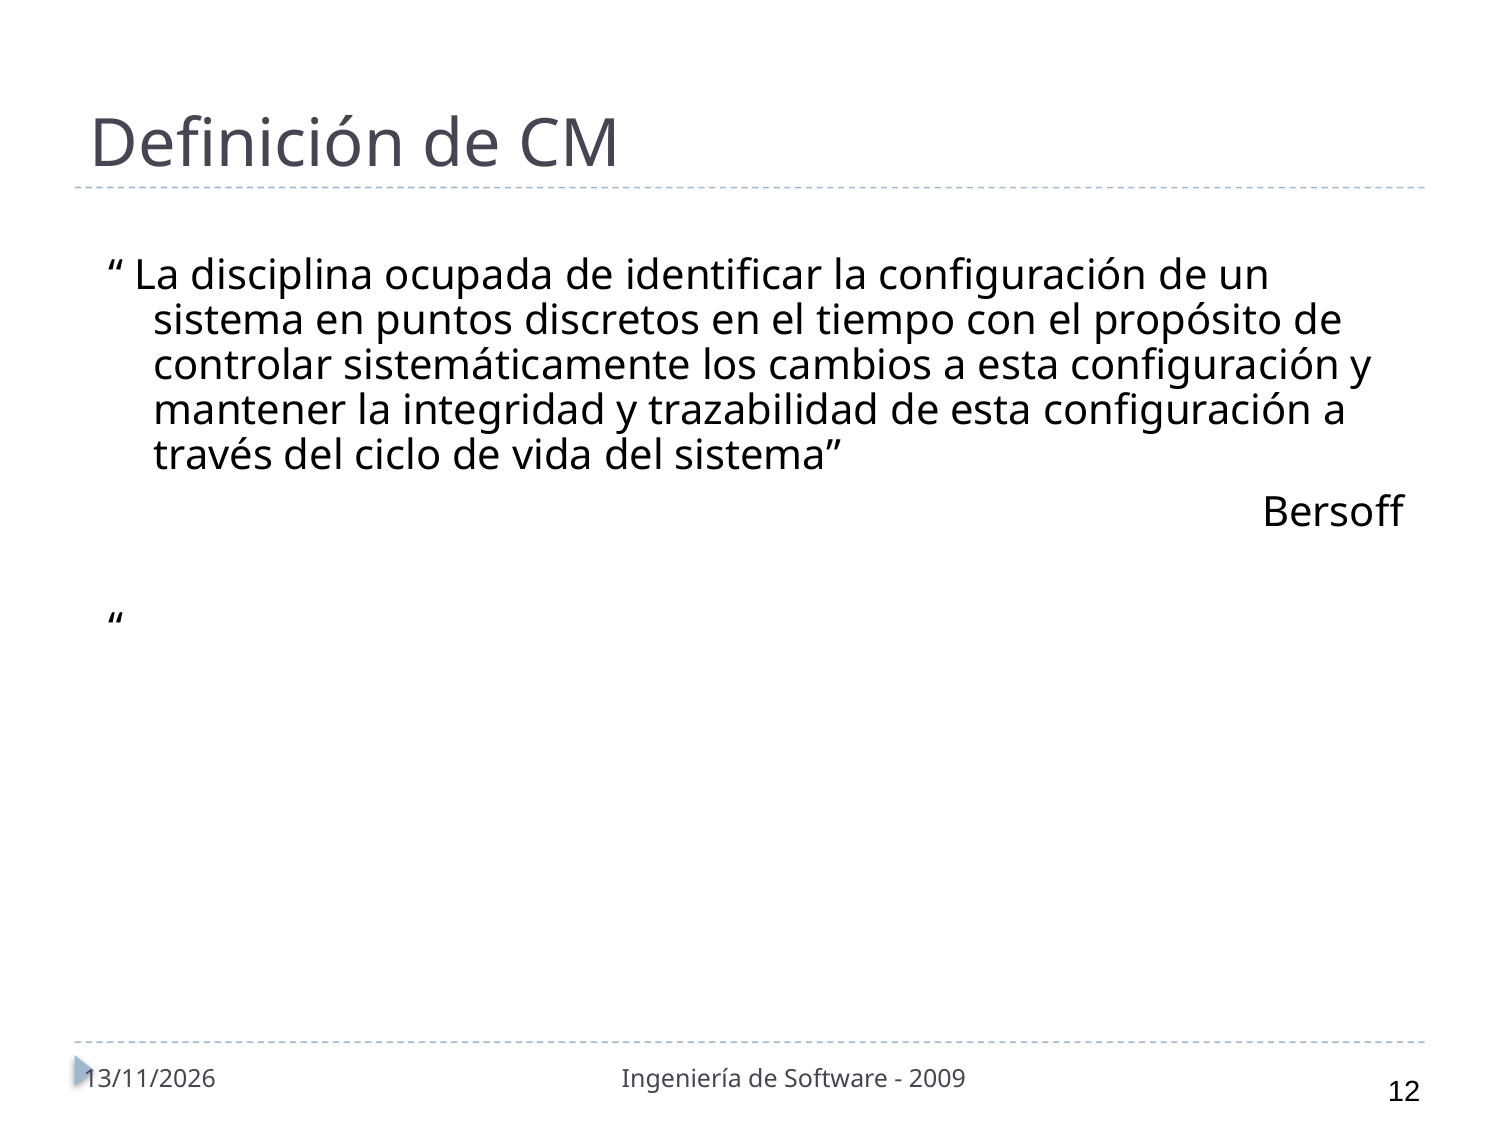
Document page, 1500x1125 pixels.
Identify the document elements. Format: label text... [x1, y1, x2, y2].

title Definición de CM [75, 24, 1425, 188]
list “ La disciplina ocupada de identificar la configuración de un sistema en puntos discretos en el tiempo con el propósito de controlar sistemáticamente los cambios a esta configuración y mantener la integridad y trazabilidad de esta configuración a través del ciclo de vida del sistema” Bersoff “ [93, 246, 1419, 997]
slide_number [68, 1053, 419, 1114]
footer Ingeniería de Software - 2009 [506, 1053, 982, 1114]
slide_number 12 [1148, 1063, 1436, 1114]
